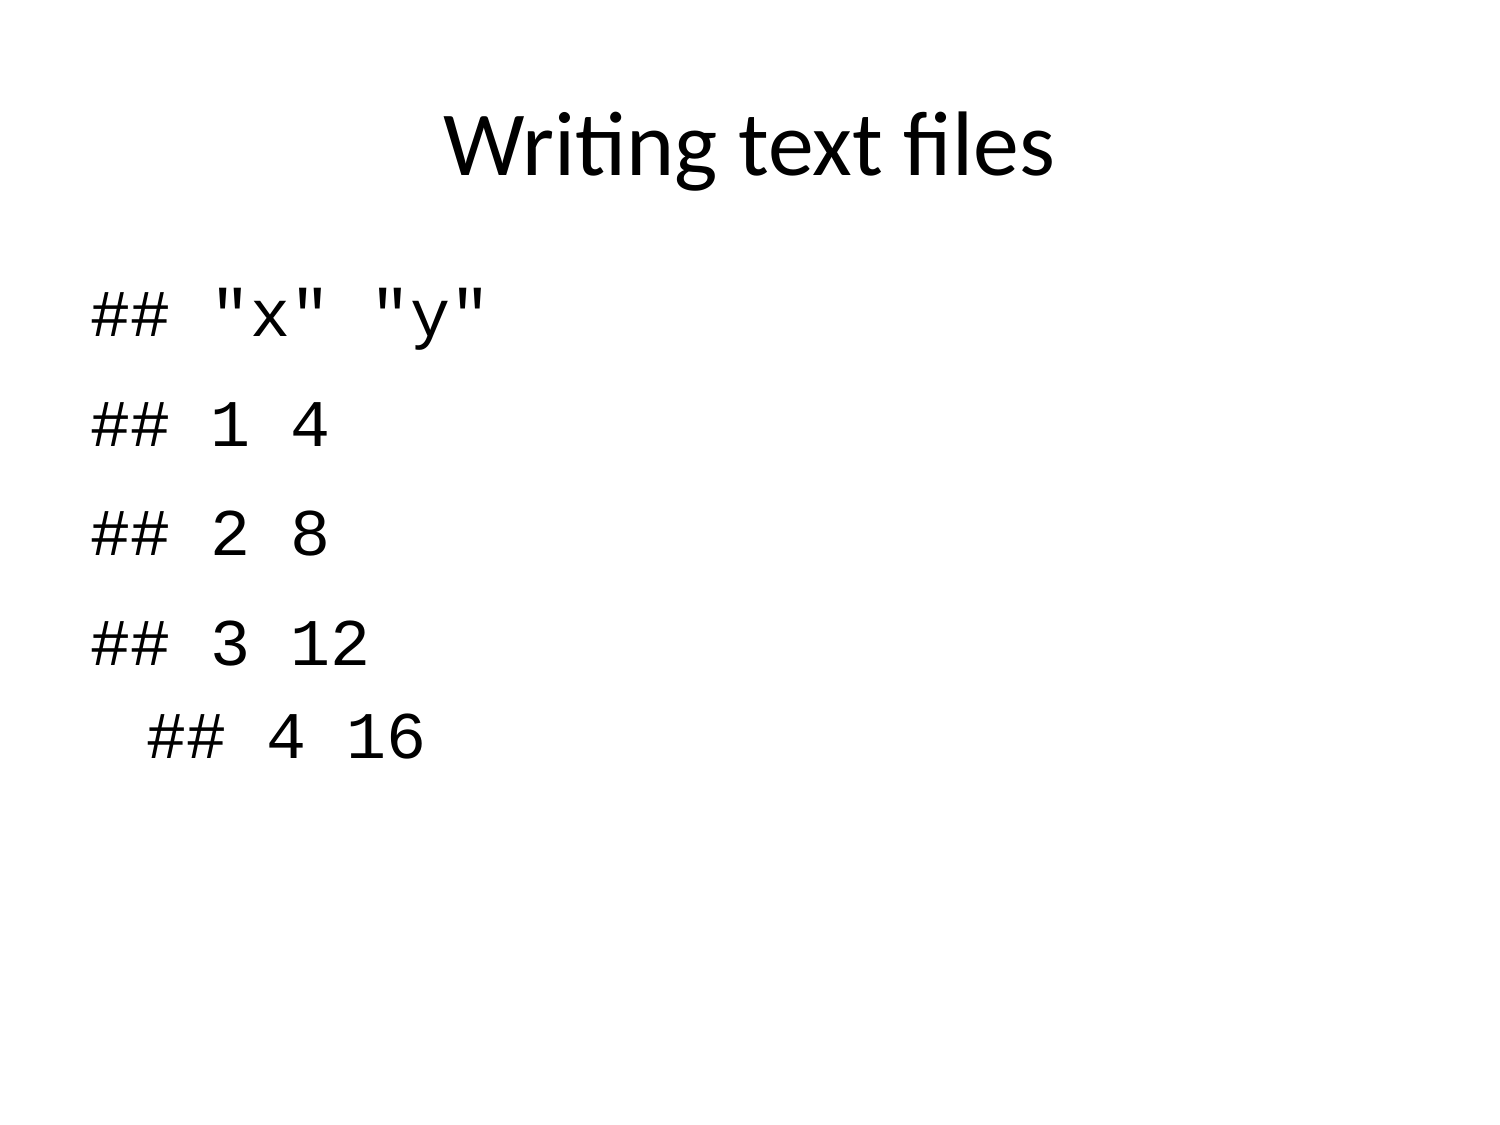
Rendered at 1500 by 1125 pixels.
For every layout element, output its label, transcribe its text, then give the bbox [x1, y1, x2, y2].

title Writing text files [75, 45, 1425, 233]
list ## "x" "y" ## 1 4 ## 2 8 ## 3 12 ## 4 16 [75, 262, 1425, 1005]
